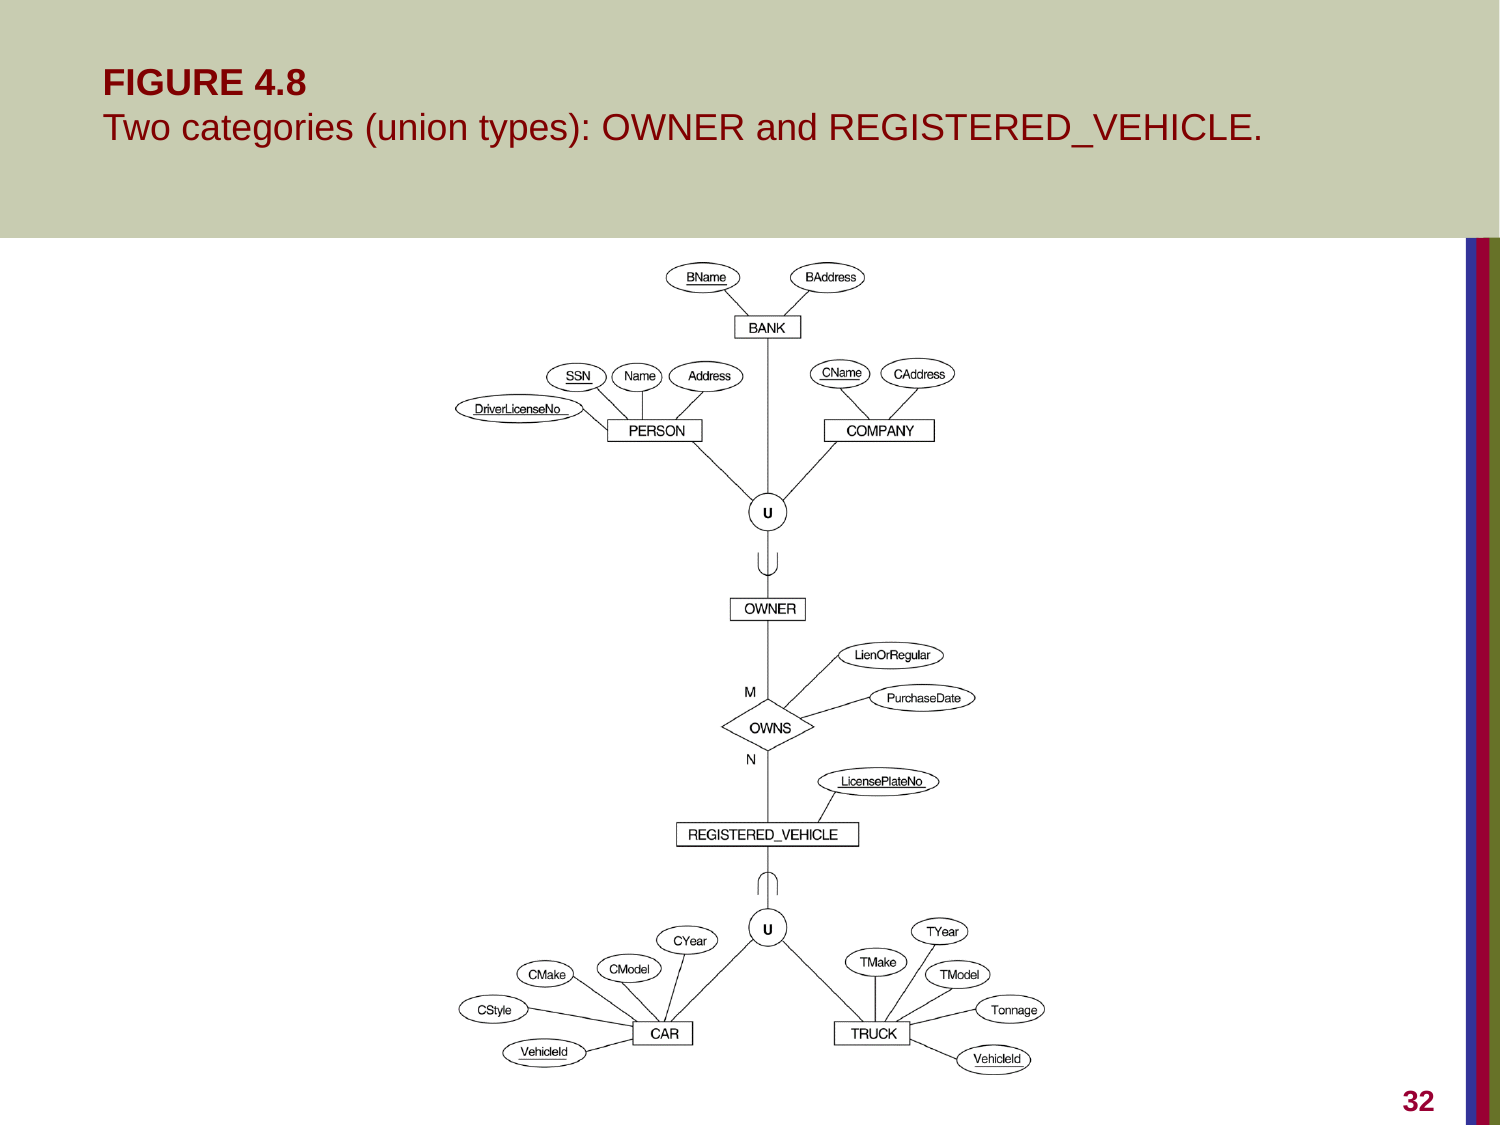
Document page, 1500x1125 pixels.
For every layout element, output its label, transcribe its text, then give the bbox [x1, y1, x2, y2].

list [455, 262, 1046, 1075]
slide_number 32 [1137, 1050, 1450, 1125]
title FIGURE 4.8 Two categories (union types): OWNER and REGISTERED_VEHICLE. [87, 50, 1447, 200]
